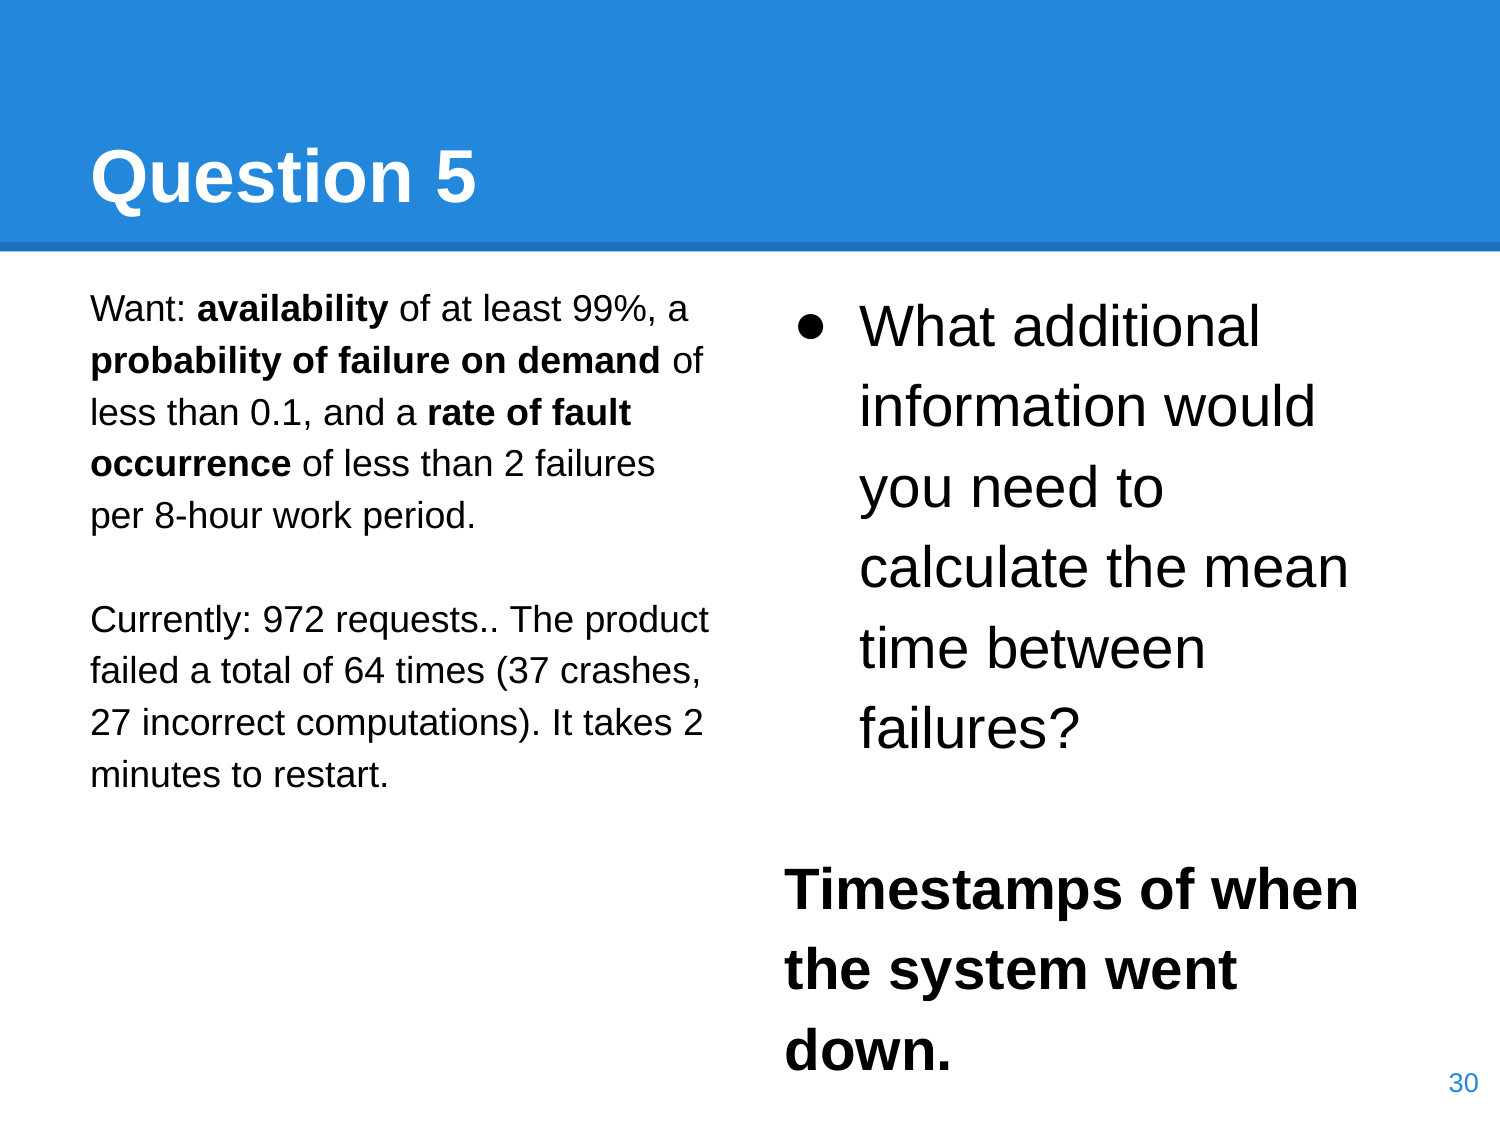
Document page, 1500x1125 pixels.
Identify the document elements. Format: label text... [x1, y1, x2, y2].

list What additional information would you need to calculate the mean time between failures? Timestamps of when the system went down. [769, 262, 1425, 1078]
list Want: availability of at least 99%, a probability of failure on demand of less than 0.1, and a rate of fault occurrence of less than 2 failures per 8-hour work period. Currently: 972 requests.. The product failed a total of 64 times (37 crashes, 27 incorrect computations). It takes 2 minutes to restart. [75, 262, 731, 1078]
title Question 5 [75, 45, 1425, 233]
slide_number ‹#› [1403, 1038, 1494, 1125]
